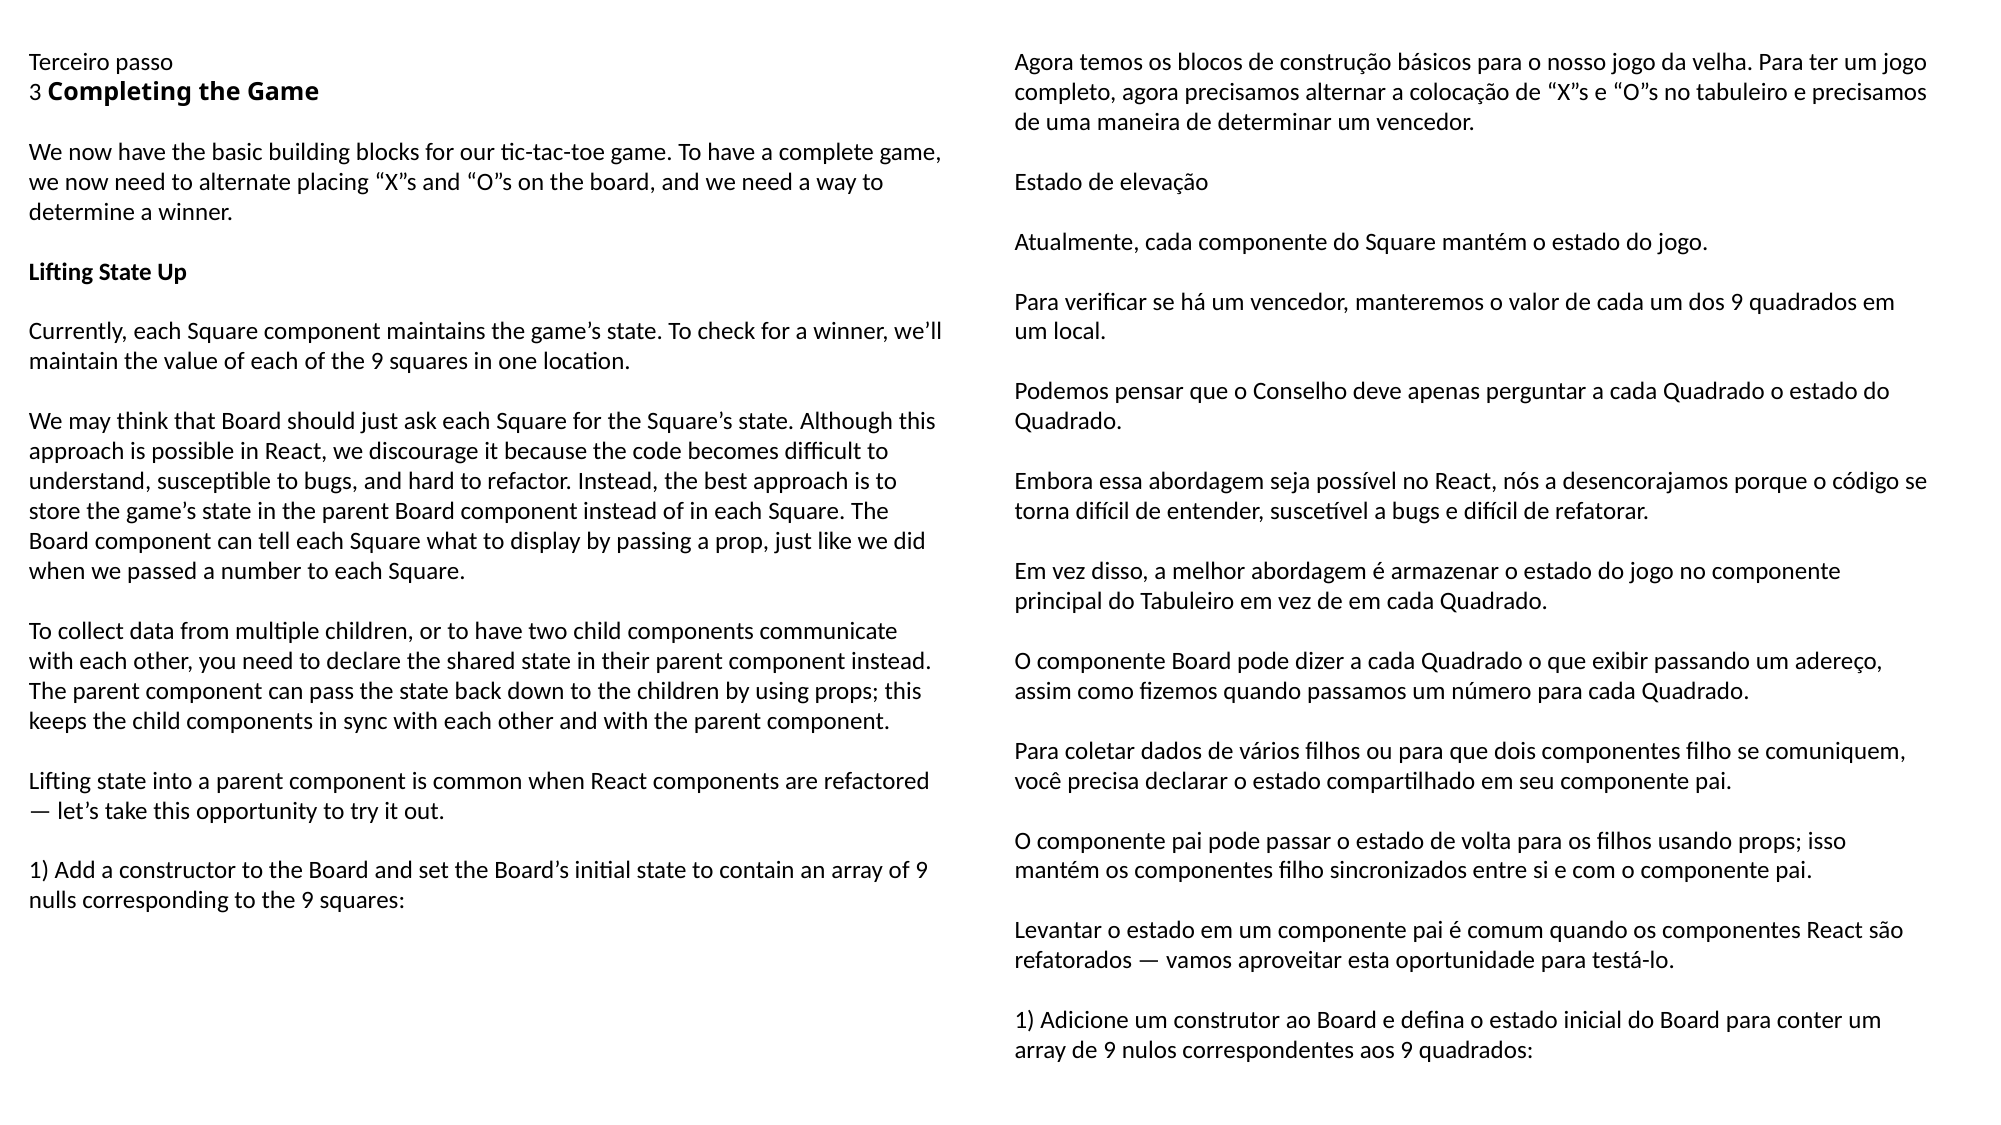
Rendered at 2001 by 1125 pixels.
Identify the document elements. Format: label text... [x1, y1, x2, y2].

text_box Agora temos os blocos de construção básicos para o nosso jogo da velha. Para ter um jogo completo, agora precisamos alternar a colocação de “X”s e “O”s no tabuleiro e precisamos de uma maneira de determinar um vencedor. Estado de elevação Atualmente, cada componente do Square mantém o estado do jogo. Para verificar se há um vencedor, manteremos o valor de cada um dos 9 quadrados em um local. Podemos pensar que o Conselho deve apenas perguntar a cada Quadrado o estado do Quadrado. Embora essa abordagem seja possível no React, nós a desencorajamos porque o código se torna difícil de entender, suscetível a bugs e difícil de refatorar. Em vez disso, a melhor abordagem é armazenar o estado do jogo no componente principal do Tabuleiro em vez de em cada Quadrado. O componente Board pode dizer a cada Quadrado o que exibir passando um adereço, assim como fizemos quando passamos um número para cada Quadrado. Para coletar dados de vários filhos ou para que dois componentes filho se comuniquem, você precisa declarar o estado compartilhado em seu componente pai. O componente pai pode passar o estado de volta para os filhos usando props; isso mantém os componentes filho sincronizados entre si e com o componente pai. Levantar o estado em um componente pai é comum quando os componentes React são refatorados — vamos aproveitar esta oportunidade para testá-lo. 1) Adicione um construtor ao Board e defina o estado inicial do Board para conter um array de 9 nulos correspondentes aos 9 quadrados: [999, 38, 1947, 1098]
text_box Terceiro passo 3 Completing the Game We now have the basic building blocks for our tic-tac-toe game. To have a complete game, we now need to alternate placing “X”s and “O”s on the board, and we need a way to determine a winner. Lifting State Up Currently, each Square component maintains the game’s state. To check for a winner, we’ll maintain the value of each of the 9 squares in one location. We may think that Board should just ask each Square for the Square’s state. Although this approach is possible in React, we discourage it because the code becomes difficult to understand, susceptible to bugs, and hard to refactor. Instead, the best approach is to store the game’s state in the parent Board component instead of in each Square. The Board component can tell each Square what to display by passing a prop, just like we did when we passed a number to each Square. To collect data from multiple children, or to have two child components communicate with each other, you need to declare the shared state in their parent component instead. The parent component can pass the state back down to the children by using props; this keeps the child components in sync with each other and with the parent component. Lifting state into a parent component is common when React components are refactored — let’s take this opportunity to try it out. 1) Add a constructor to the Board and set the Board’s initial state to contain an array of 9 nulls corresponding to the 9 squares: [14, 38, 961, 1098]
